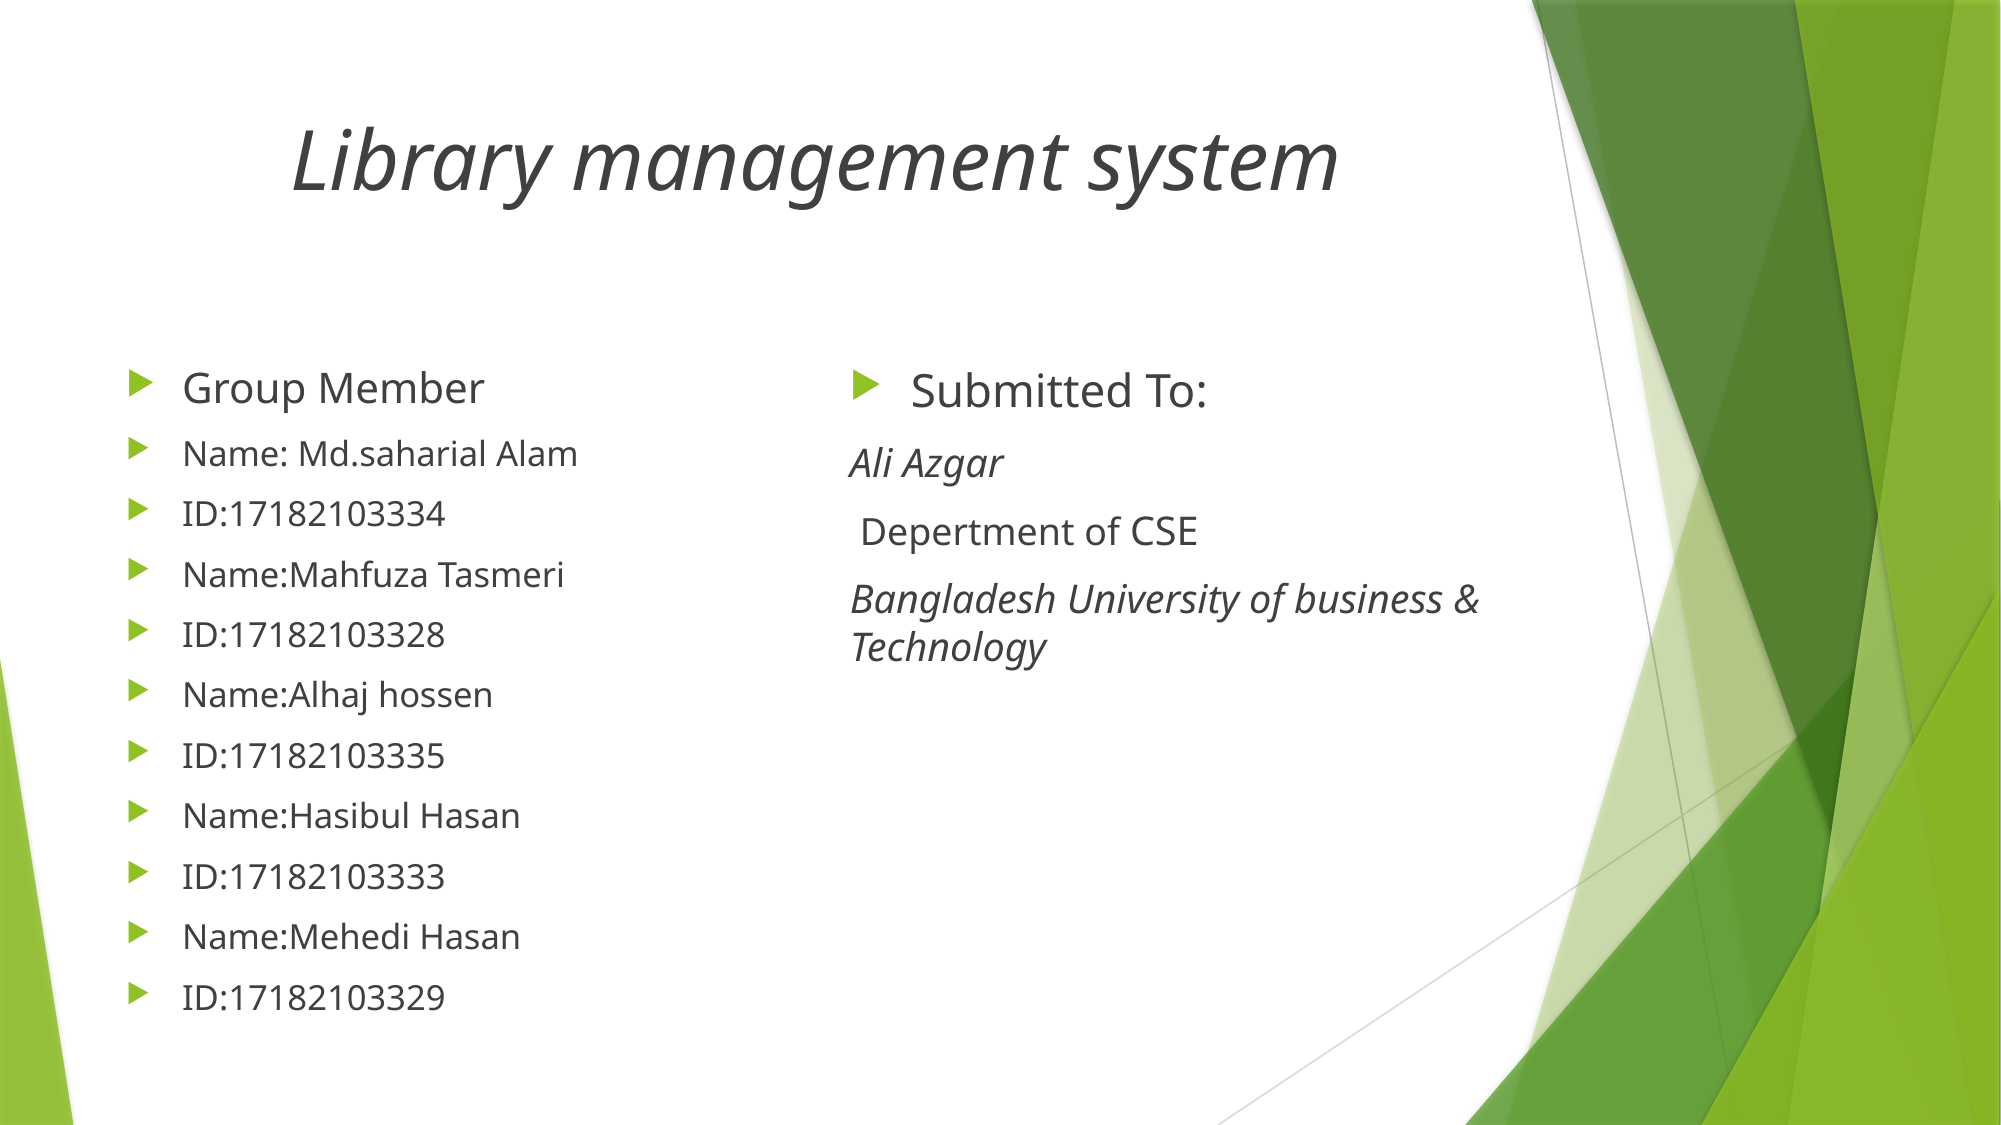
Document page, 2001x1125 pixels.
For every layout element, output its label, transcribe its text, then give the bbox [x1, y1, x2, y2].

title Library management system [111, 99, 1522, 317]
list Group Member Name: Md.saharial Alam ID:17182103334 Name:Mahfuza Tasmeri ID:17182103328 Name:Alhaj hossen ID:17182103335 Name:Hasibul Hasan ID:17182103333 Name:Mehedi Hasan ID:17182103329 [111, 354, 798, 1025]
list Submitted To: Ali Azgar Depertment of CSE Bangladesh University of business & Technology [834, 354, 1522, 992]
